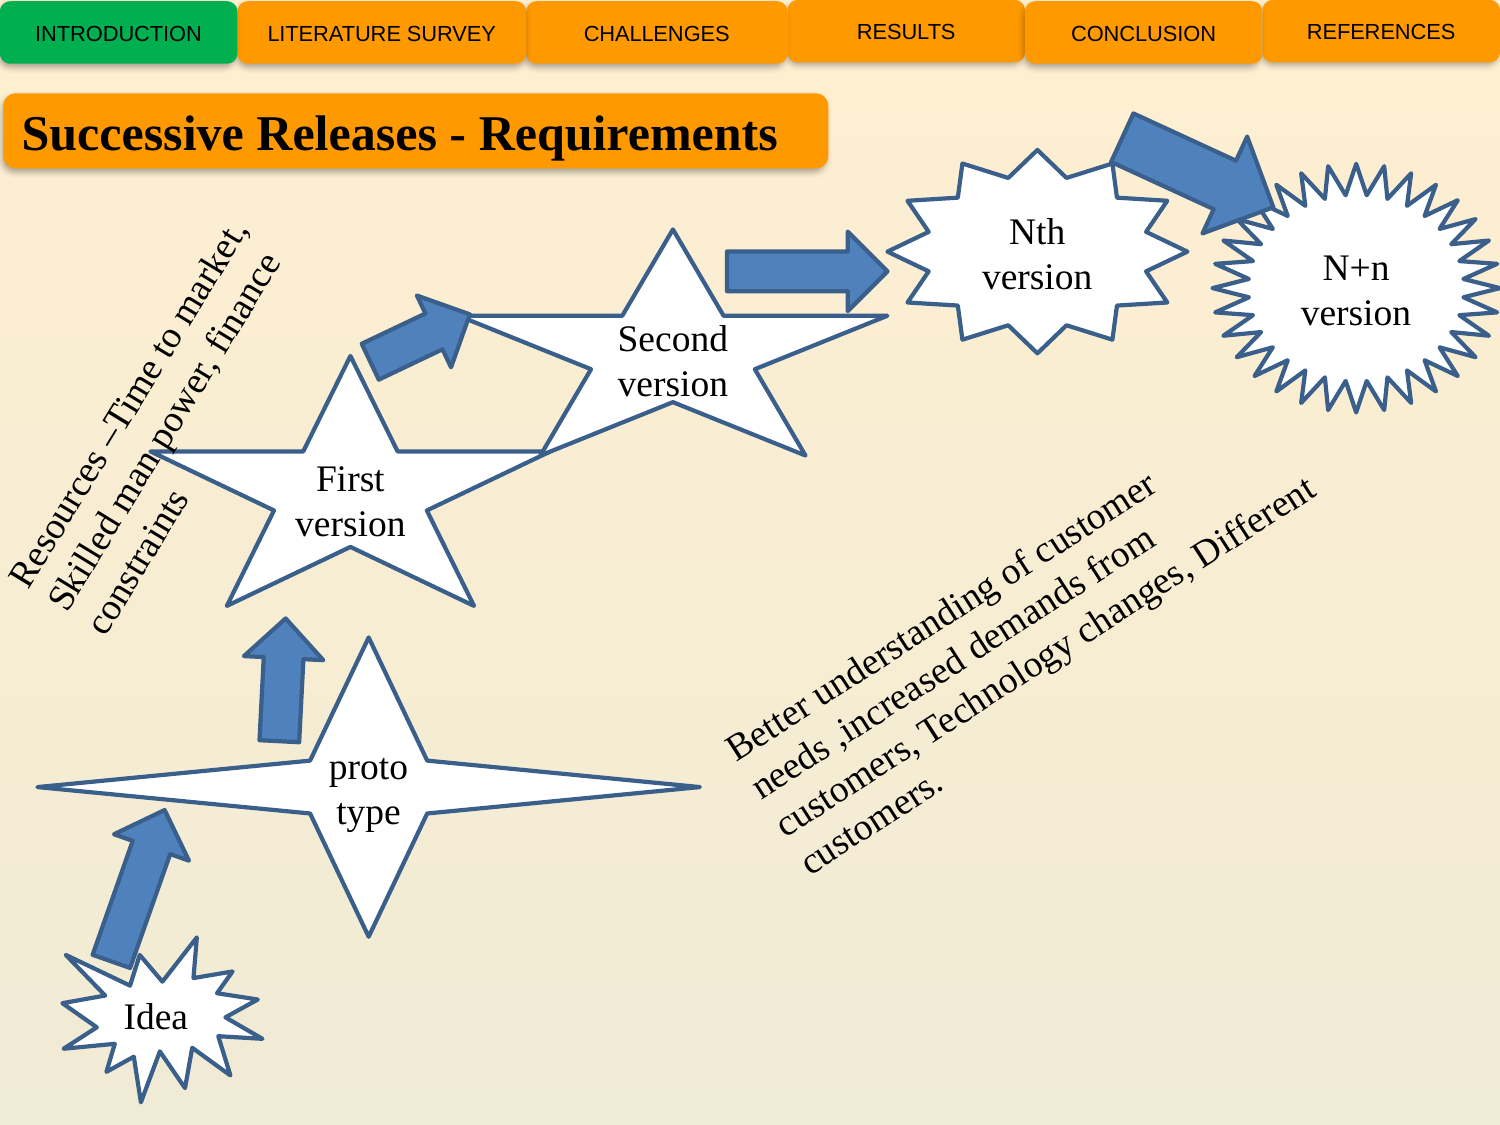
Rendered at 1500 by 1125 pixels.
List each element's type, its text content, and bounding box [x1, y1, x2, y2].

text_box prototype [35, 635, 703, 939]
text_box [724, 229, 890, 314]
text_box [759, 287, 1266, 378]
text_box [1430, 366, 1454, 378]
text_box RESULTS [787, 0, 1025, 65]
text_box [1261, 366, 1283, 378]
text_box N+n version [1210, 161, 1500, 415]
text_box [1458, 335, 1465, 342]
text_box Second version [470, 227, 890, 458]
text_box [710, 287, 846, 313]
text_box [282, 287, 636, 378]
text_box [359, 293, 472, 382]
text_box Successive Releases - Requirements [1, 91, 831, 171]
text_box CHALLENGES [526, 0, 790, 66]
text_box [1446, 352, 1465, 378]
text_box INTRODUCTION [0, 0, 240, 66]
text_box Resources –Time to market, Skilled man power, finance constraints [0, 111, 396, 658]
text_box CONCLUSION [1022, 0, 1265, 66]
text_box First version [216, 353, 542, 608]
text_box [241, 616, 326, 745]
text_box LITERATURE SURVEY [238, 0, 529, 66]
text_box Better understanding of customer needs ,increased demands from customers, Technology changes, Different customers. [699, 372, 1364, 897]
text_box Idea [60, 935, 265, 1105]
text_box Nth version [885, 147, 1190, 356]
text_box [90, 808, 191, 970]
text_box REFERENCES [1262, 0, 1500, 65]
text_box [1109, 111, 1276, 236]
text_box [62, 287, 160, 378]
